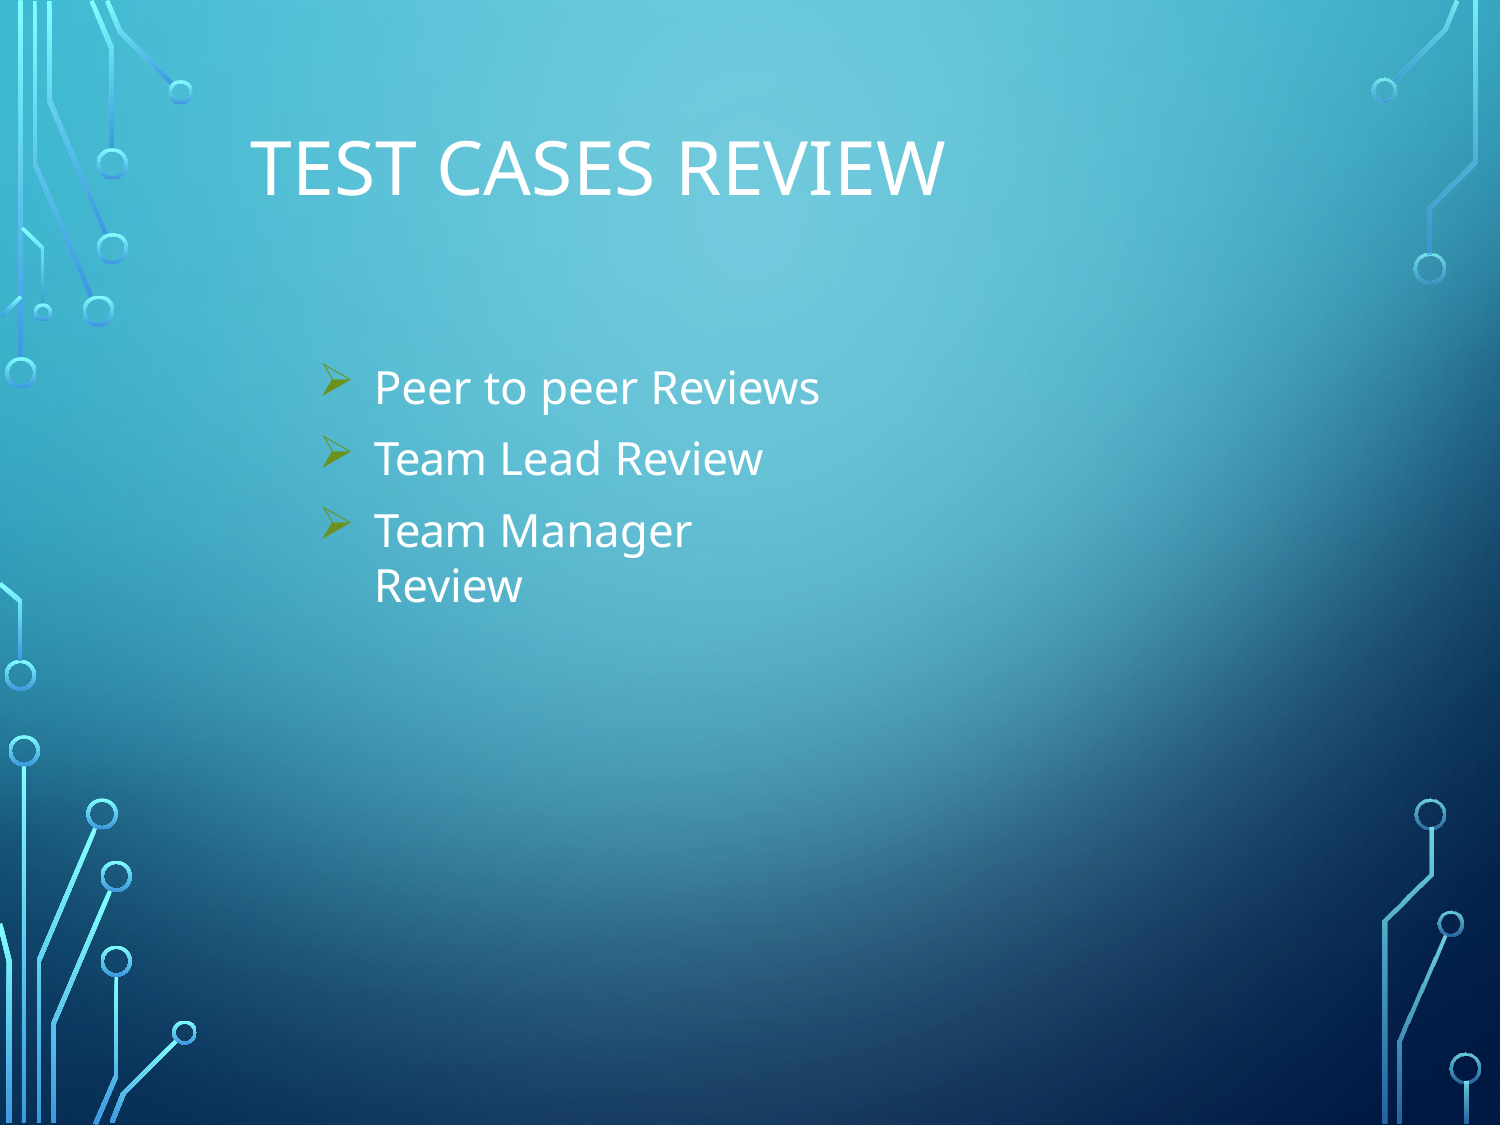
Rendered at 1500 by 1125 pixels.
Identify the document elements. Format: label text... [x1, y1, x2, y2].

title Test cases review [235, 50, 1455, 293]
text_box Peer to peer Reviews Team Lead Review Team Manager Review [316, 339, 846, 612]
